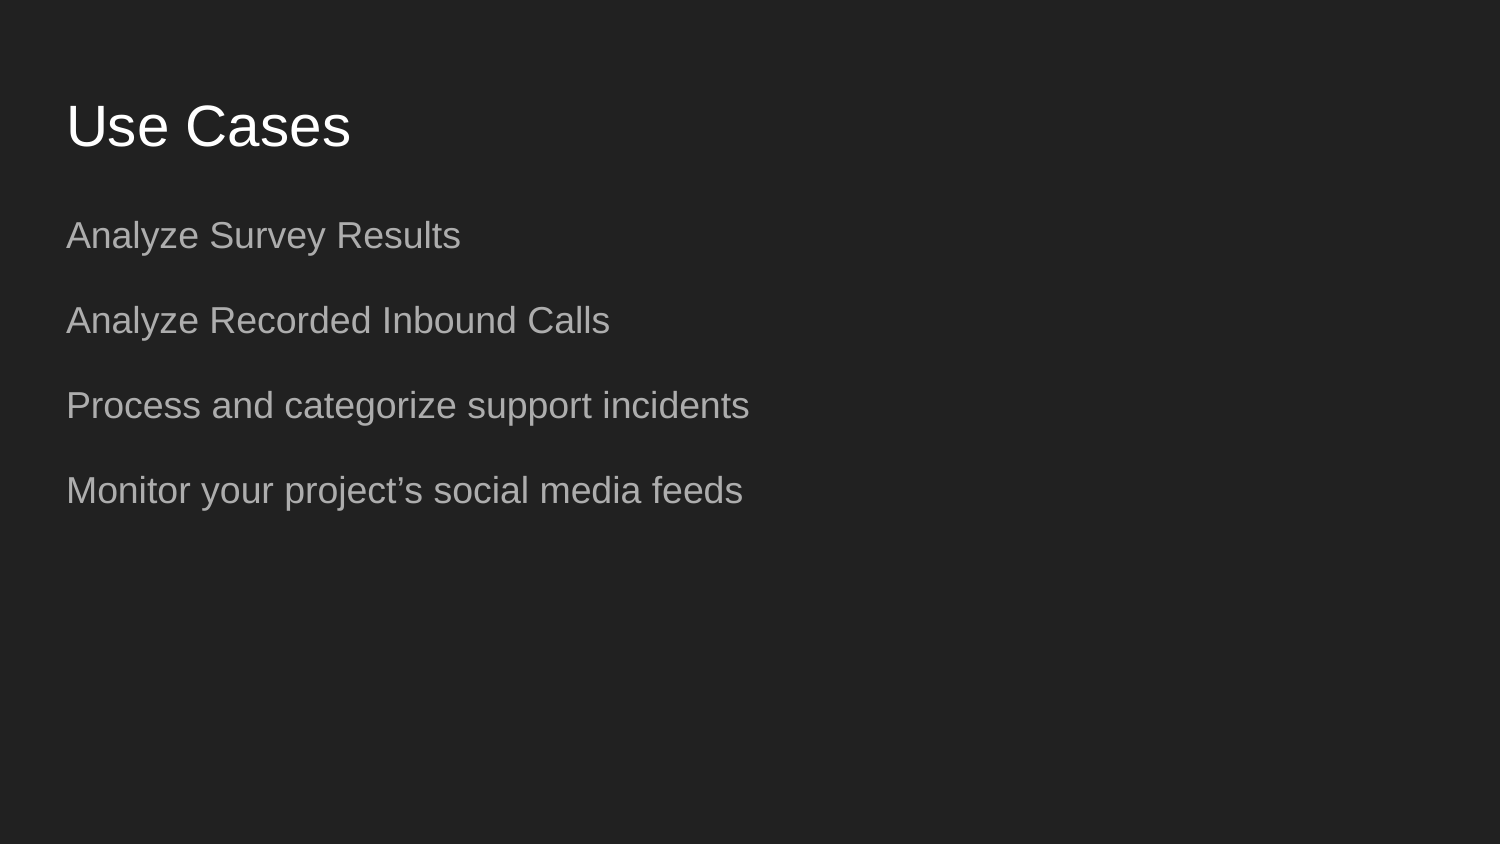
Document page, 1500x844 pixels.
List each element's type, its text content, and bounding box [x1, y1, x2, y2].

list Analyze Survey Results Analyze Recorded Inbound Calls Process and categorize support incidents Monitor your project’s social media feeds [51, 189, 1449, 750]
title Use Cases [51, 72, 1449, 167]
